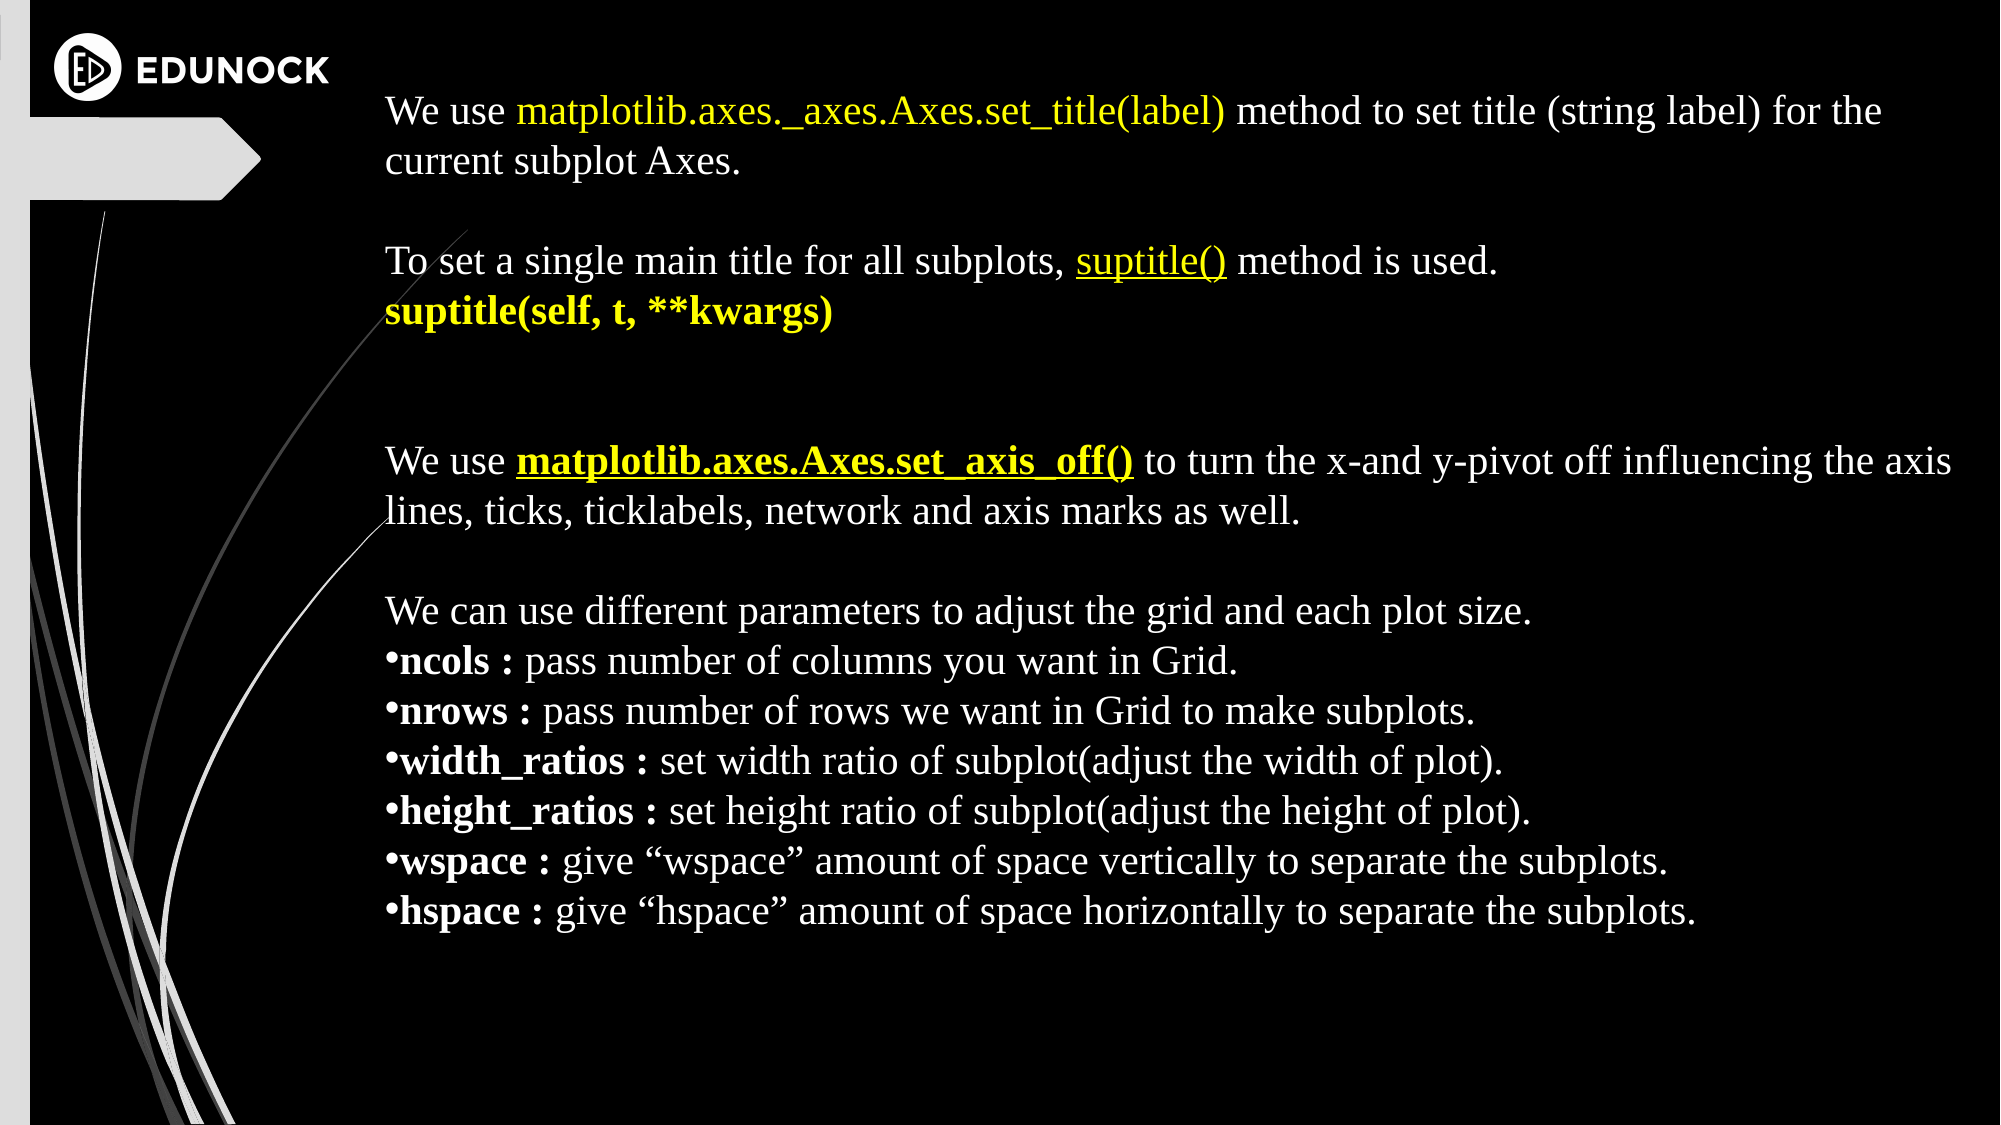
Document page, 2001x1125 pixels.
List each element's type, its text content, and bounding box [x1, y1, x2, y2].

text_box We use matplotlib.axes._axes.Axes.set_title(label) method to set title (string label) for the current subplot Axes. To set a single main title for all subplots, suptitle() method is used. suptitle(self, t, **kwargs) We use matplotlib.axes.Axes.set_axis_off() to turn the x-and y-pivot off influencing the axis lines, ticks, ticklabels, network and axis marks as well. We can use different parameters to adjust the grid and each plot size. ncols : pass number of columns you want in Grid. nrows : pass number of rows we want in Grid to make subplots. width_ratios : set width ratio of subplot(adjust the width of plot). height_ratios : set height ratio of subplot(adjust the height of plot). wspace : give “wspace” amount of space vertically to separate the subplots. hspace : give “hspace” amount of space horizontally to separate the subplots. [370, 75, 1980, 1086]
picture [54, 33, 329, 101]
